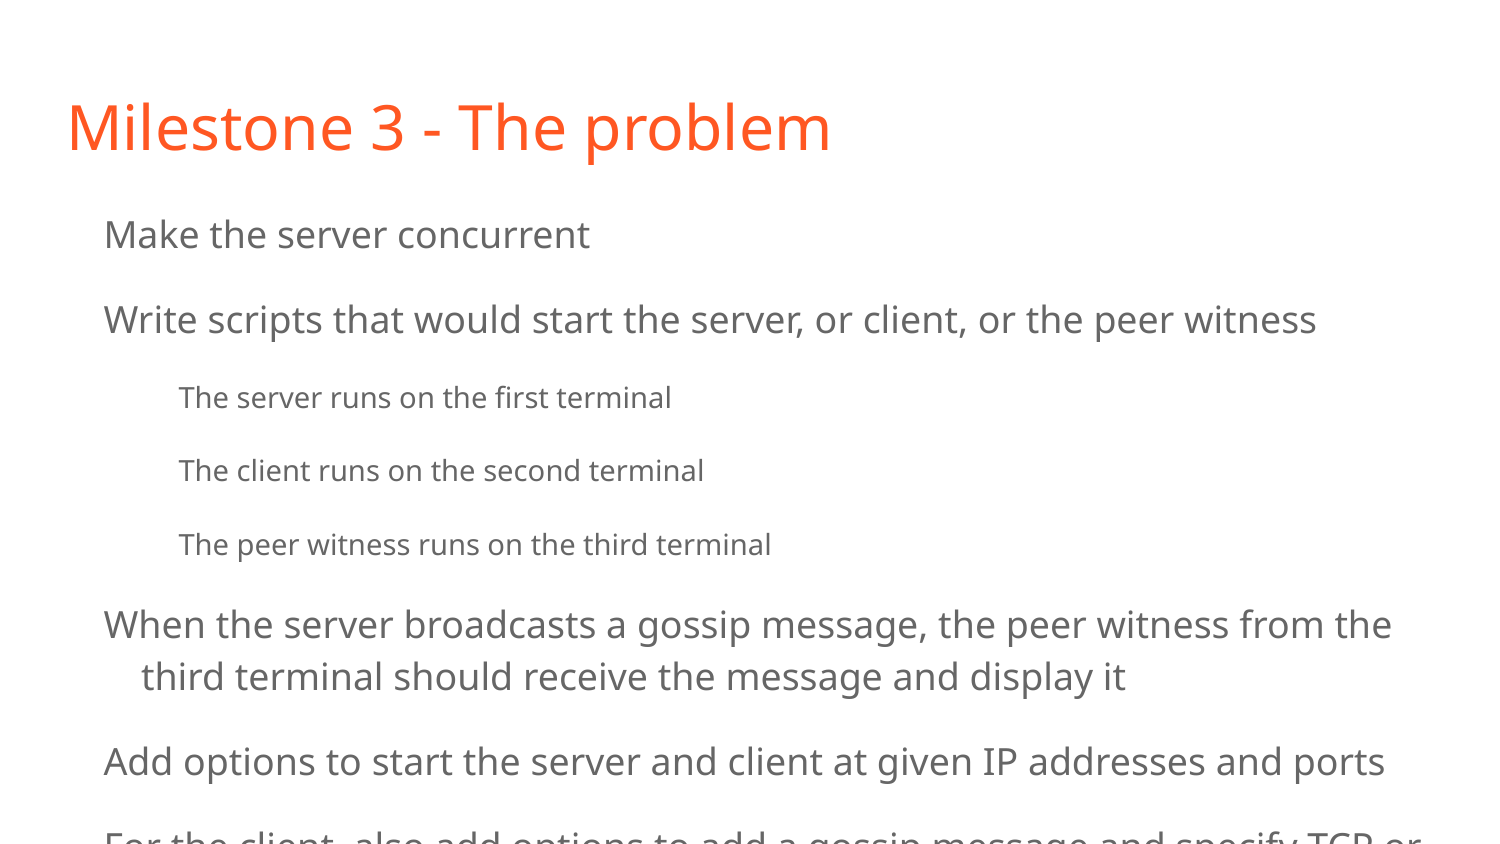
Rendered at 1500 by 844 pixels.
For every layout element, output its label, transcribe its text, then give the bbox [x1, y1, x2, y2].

title Milestone 3 - The problem [51, 72, 1449, 167]
list Make the server concurrent Write scripts that would start the server, or client, or the peer witness The server runs on the first terminal The client runs on the second terminal The peer witness runs on the third terminal When the server broadcasts a gossip message, the peer witness from the third terminal should receive the message and display it Add options to start the server and client at given IP addresses and ports For the client, also add options to add a gossip message and specify TCP or UDP connections [51, 189, 1449, 750]
